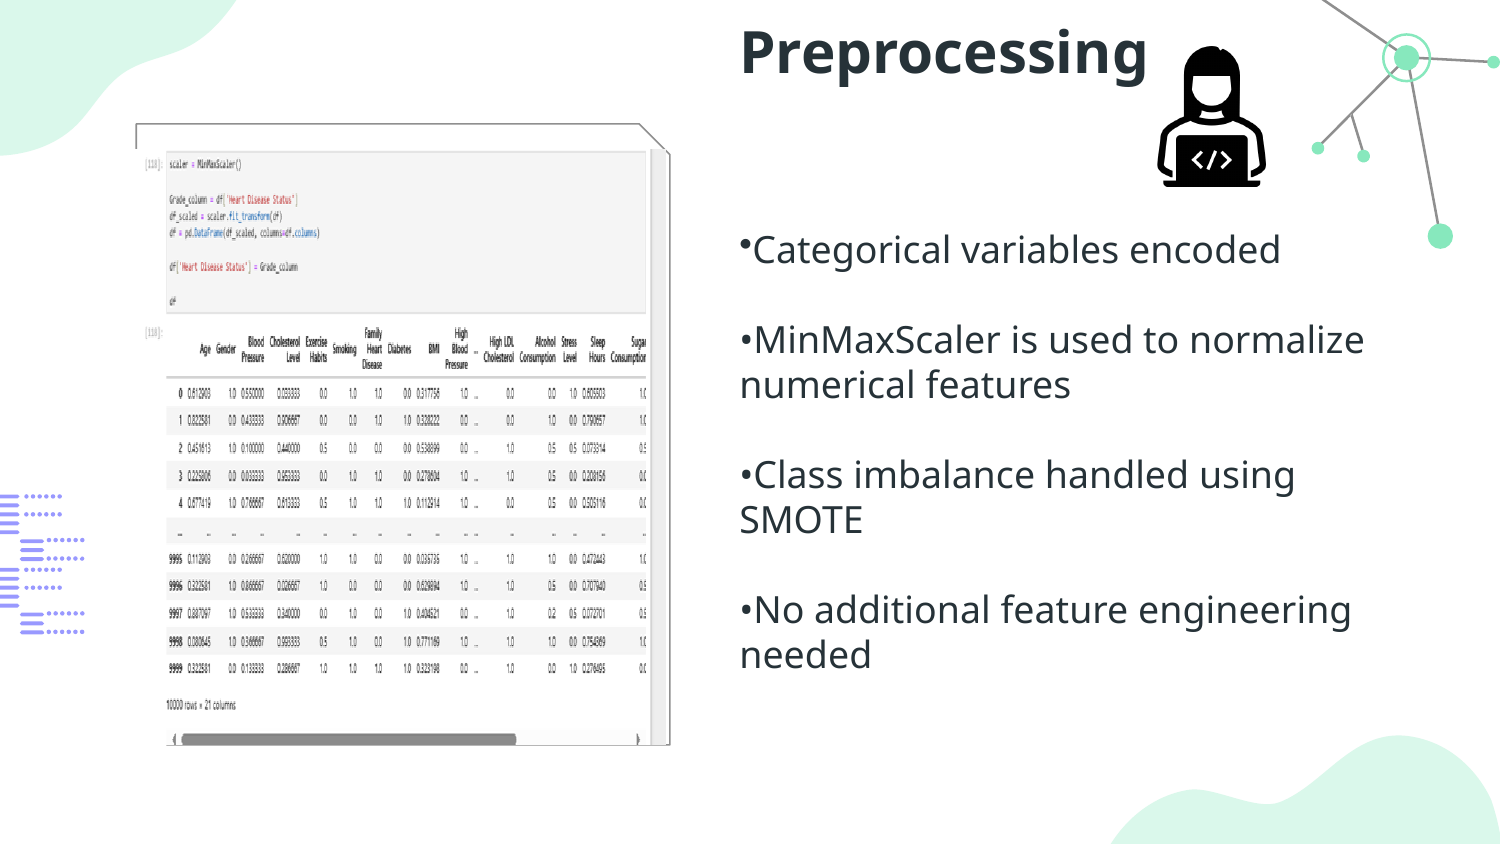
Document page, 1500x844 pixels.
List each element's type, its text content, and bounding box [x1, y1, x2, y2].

subtitle Categorical variables encoded MinMaxScaler is used to normalize numerical features Class imbalance handled using SMOTE No additional feature engineering needed [724, 198, 1419, 704]
picture [130, 149, 666, 746]
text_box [1231, 0, 1500, 249]
text_box [136, 123, 665, 149]
picture [1142, 30, 1280, 191]
title Preprocessing [724, 0, 1226, 97]
